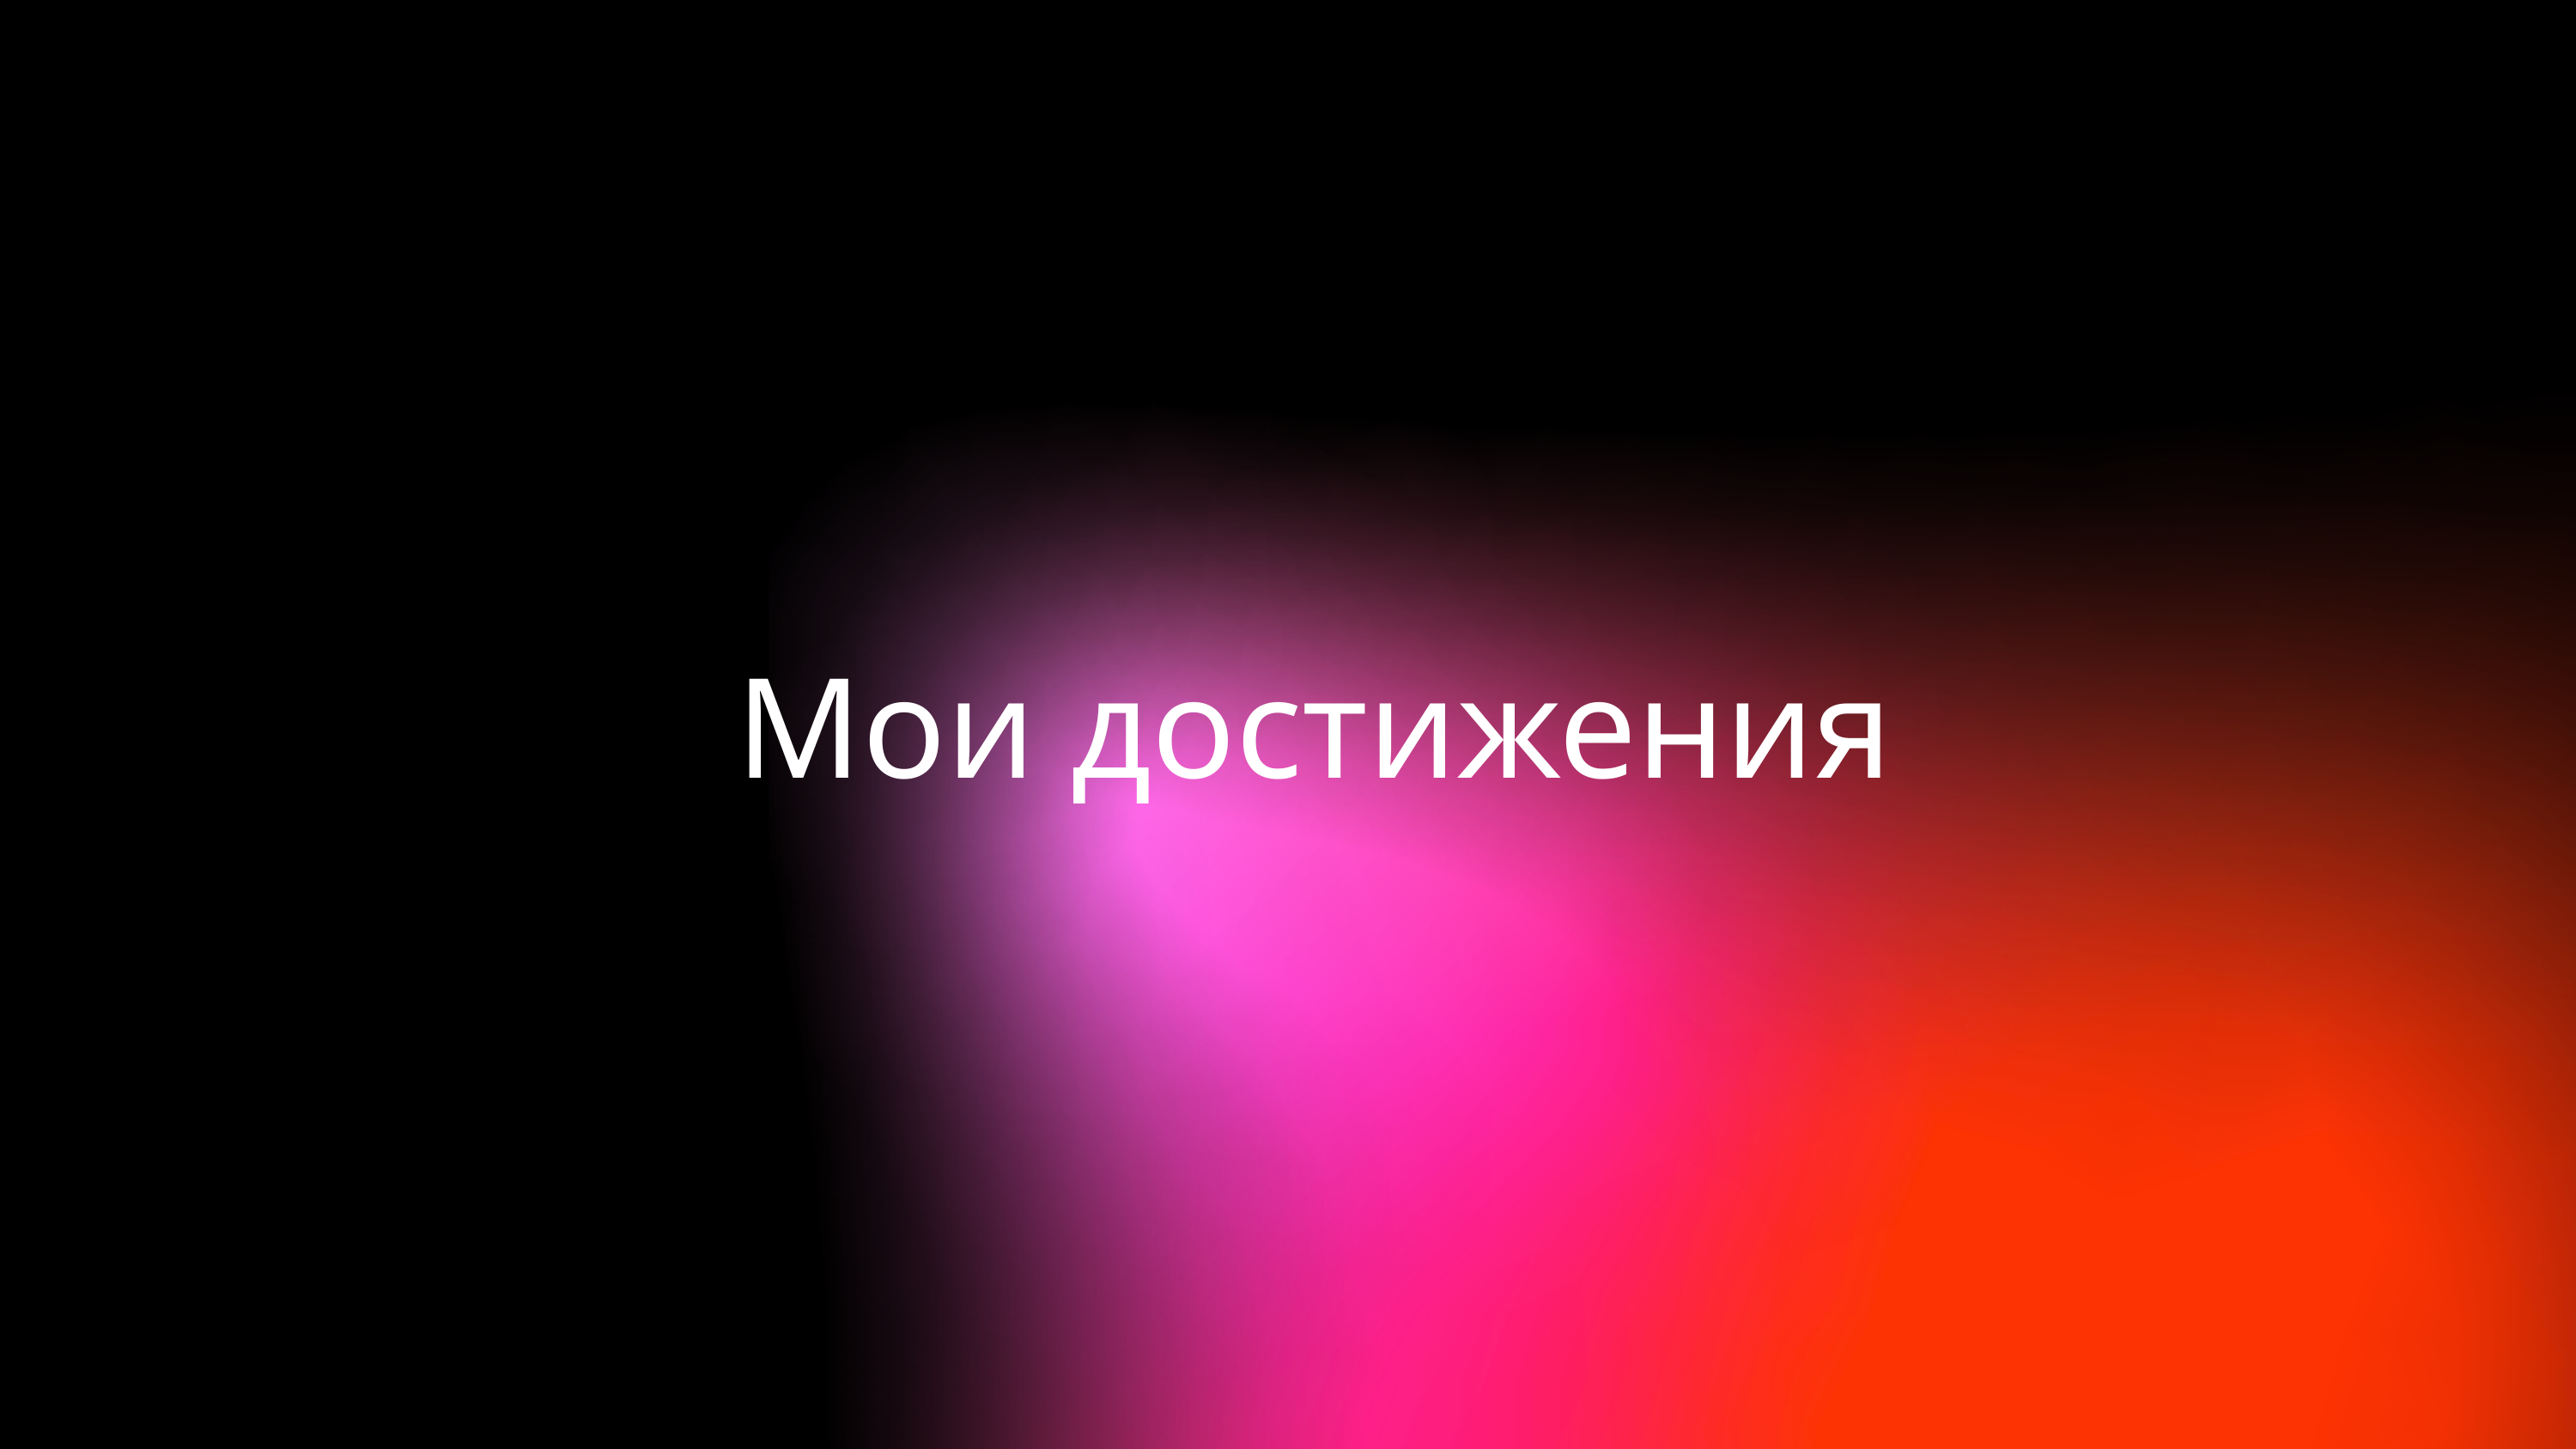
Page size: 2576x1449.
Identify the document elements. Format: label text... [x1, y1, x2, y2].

text_box [768, 343, 2576, 1449]
text_box Мои достижения [334, 639, 2294, 806]
